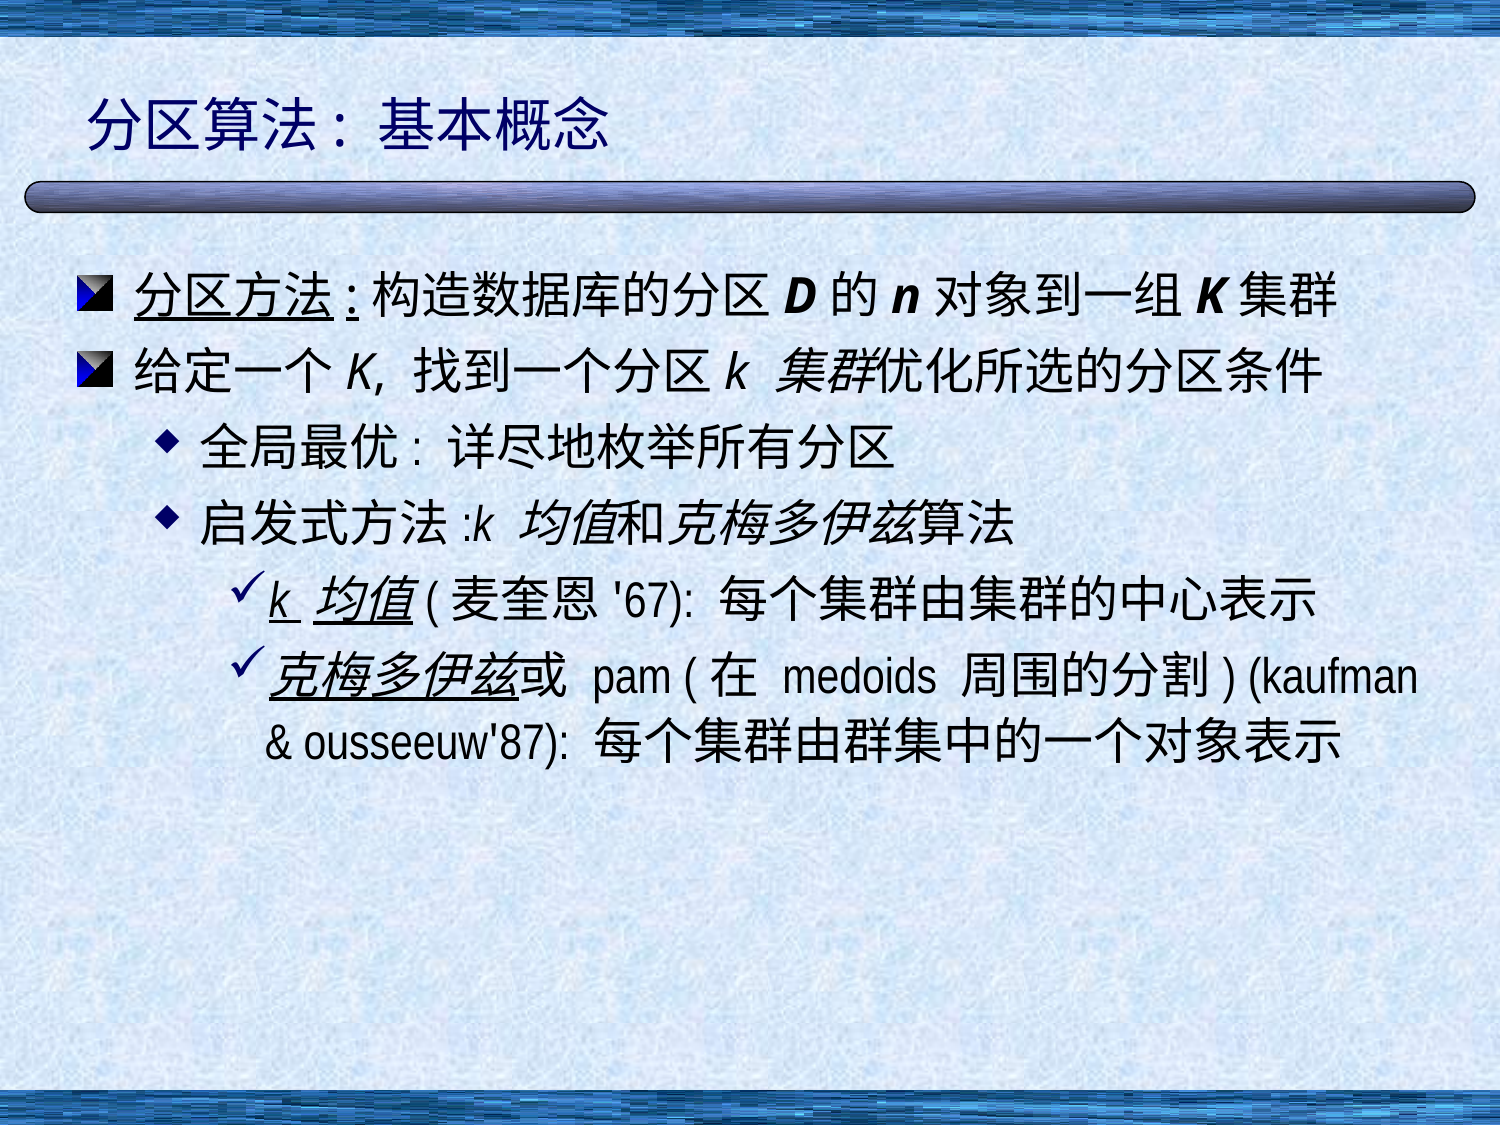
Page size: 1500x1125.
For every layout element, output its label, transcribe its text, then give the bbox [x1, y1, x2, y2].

title 分区算法: 基本概念 [70, 54, 1398, 192]
list 分区方法:构造数据库的分区D的n对象到一组K集群 给定一个K, 找到一个分区k 集群优化所选的分区条件 全局最优: 详尽地枚举所有分区 启发式方法:k 均值和克梅多伊兹算法 k 均值(麦奎恩'67): 每个集群由集群的中心表示 克梅多伊兹或 pam (在 medoids 周围的分割) (kaufman & ousseeuw'87): 每个集群由群集中的一个对象表示 [62, 249, 1450, 1038]
picture [0, 0, 1500, 1125]
